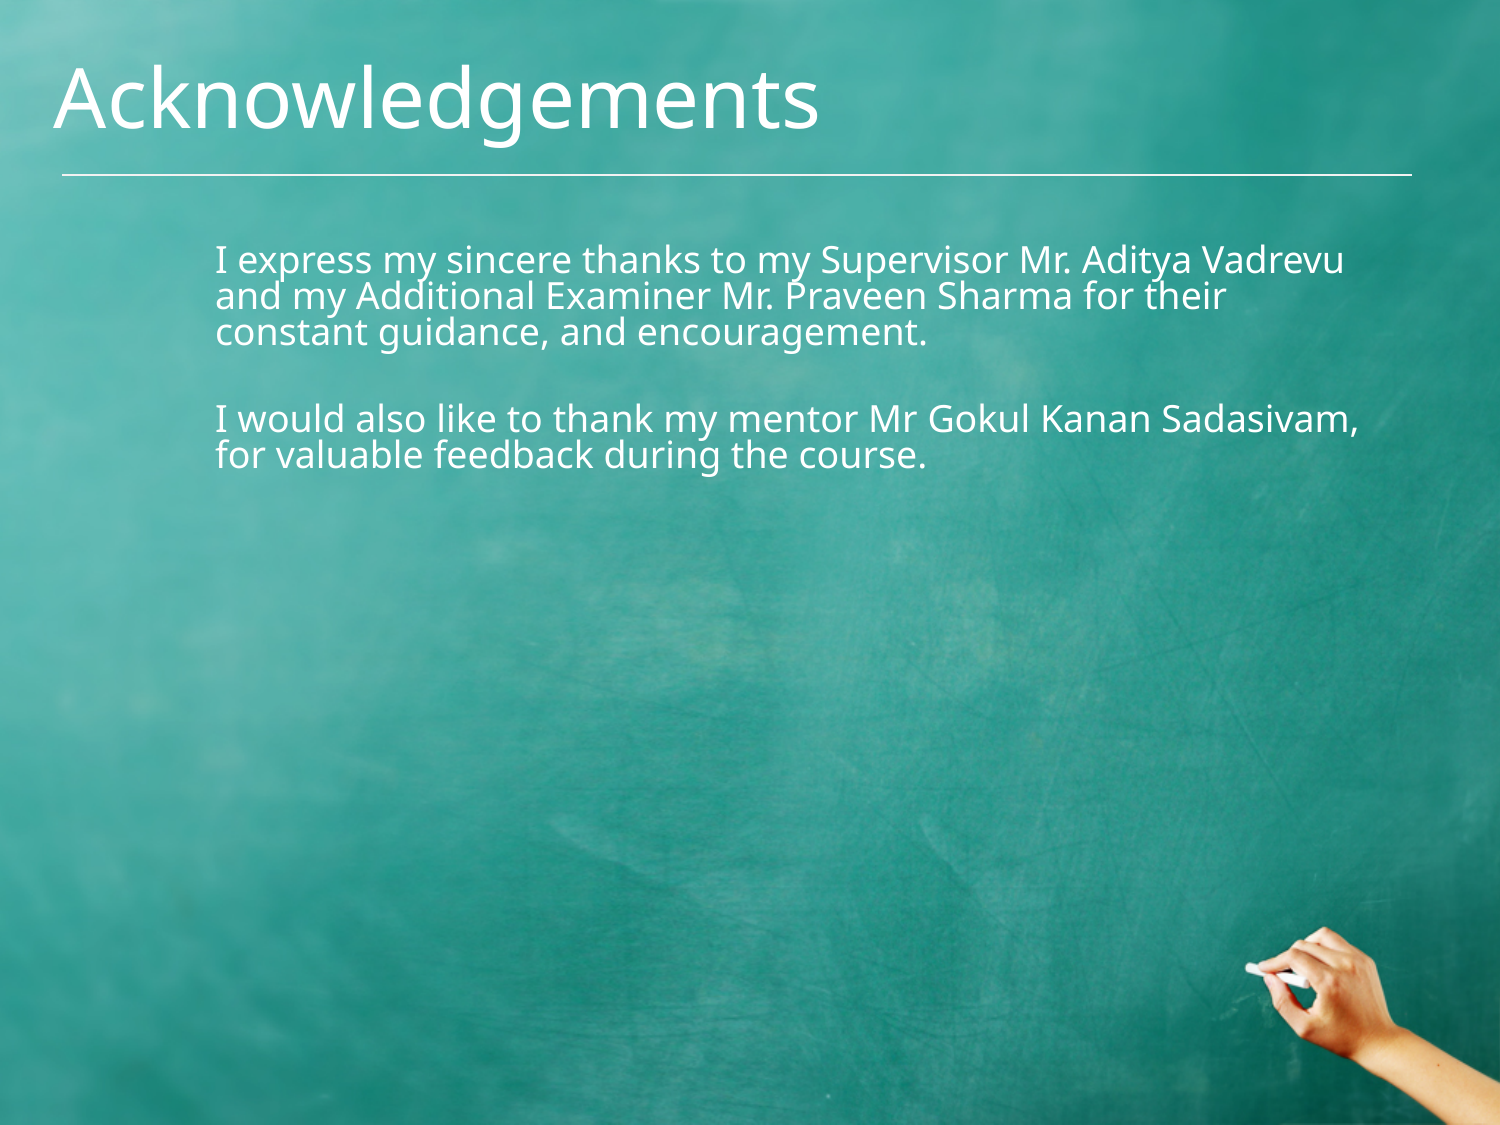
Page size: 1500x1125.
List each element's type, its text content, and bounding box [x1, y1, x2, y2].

picture [0, 0, 1500, 1125]
title Acknowledgements [39, 35, 1471, 154]
list I express my sincere thanks to my Supervisor Mr. Aditya Vadrevu and my Additional Examiner Mr. Praveen Sharma for their constant guidance, and encouragement. I would also like to thank my mentor Mr Gokul Kanan Sadasivam, for valuable feedback during the course. [200, 237, 1400, 938]
